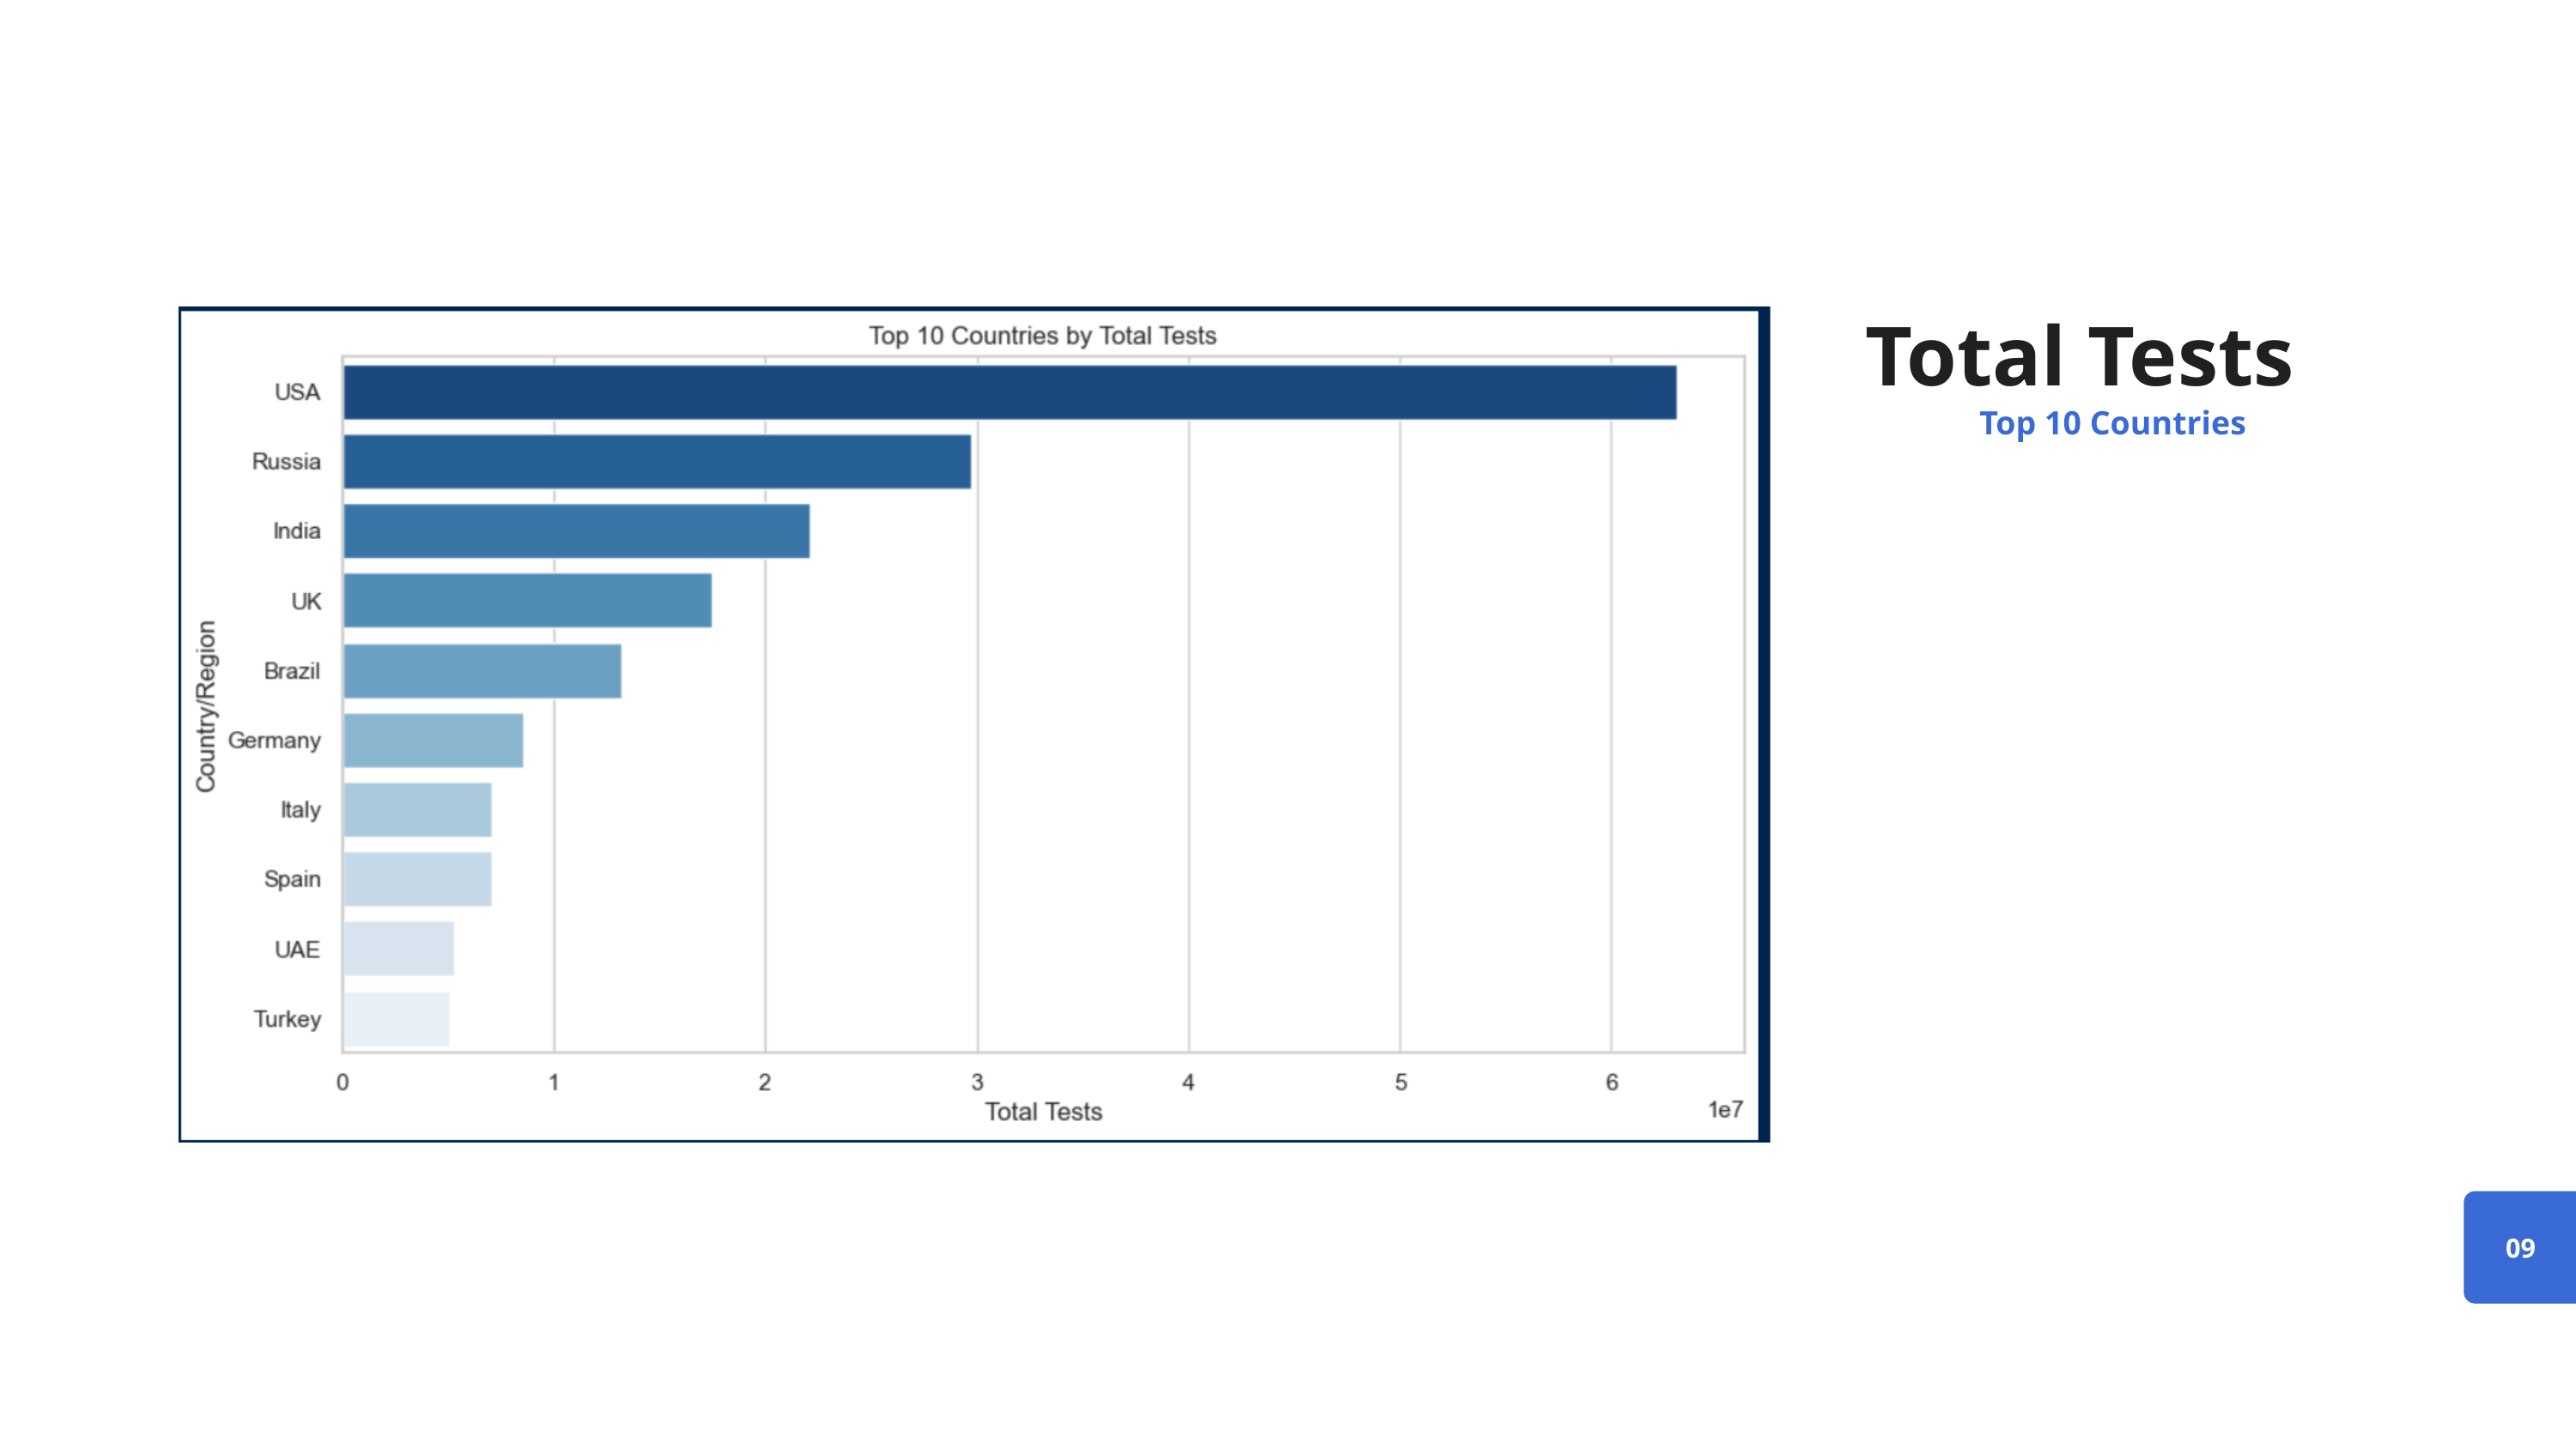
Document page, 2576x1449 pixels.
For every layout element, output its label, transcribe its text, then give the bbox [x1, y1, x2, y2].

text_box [2464, 1191, 2576, 1304]
text_box Top 10 Countries [1979, 396, 2392, 442]
text_box Total Tests [1865, 288, 2392, 403]
text_box [178, 306, 1771, 1143]
